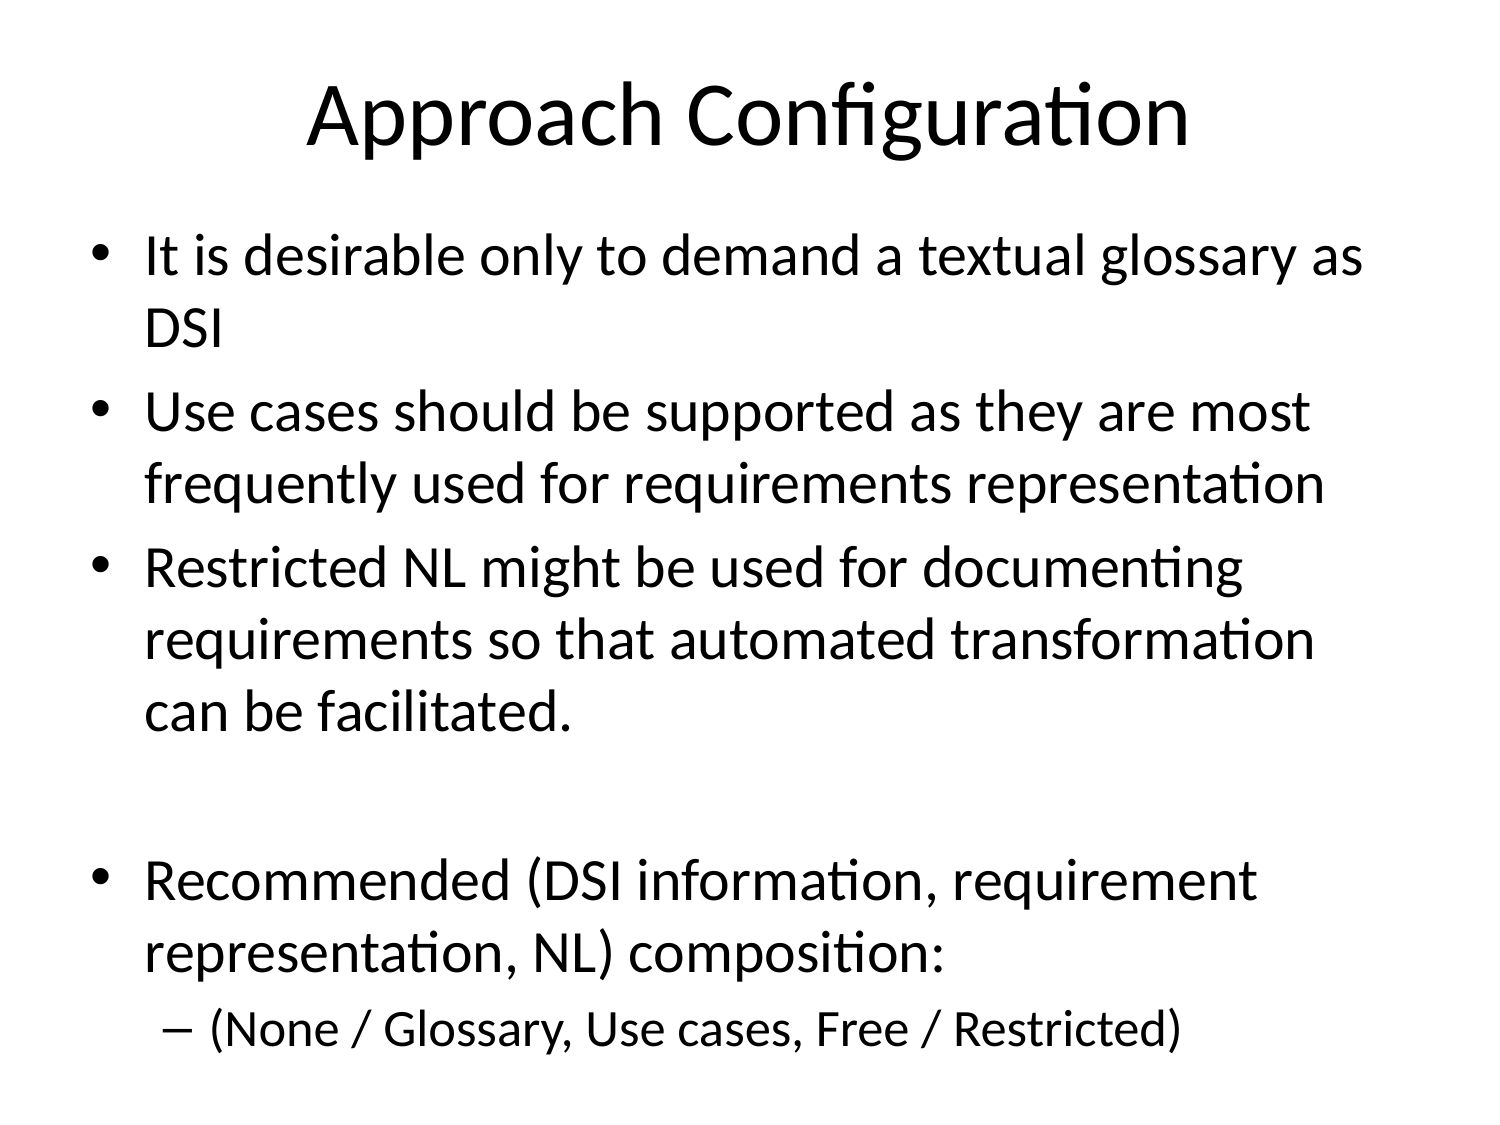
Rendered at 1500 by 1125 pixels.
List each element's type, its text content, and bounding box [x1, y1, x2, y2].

title Approach Configuration [75, 45, 1425, 173]
list It is desirable only to demand a textual glossary as DSI Use cases should be supported as they are most frequently used for requirements representation Restricted NL might be used for documenting requirements so that automated transformation can be facilitated. Recommended (DSI information, requirement representation, NL) composition: (None / Glossary, Use cases, Free / Restricted) [75, 208, 1425, 1071]
